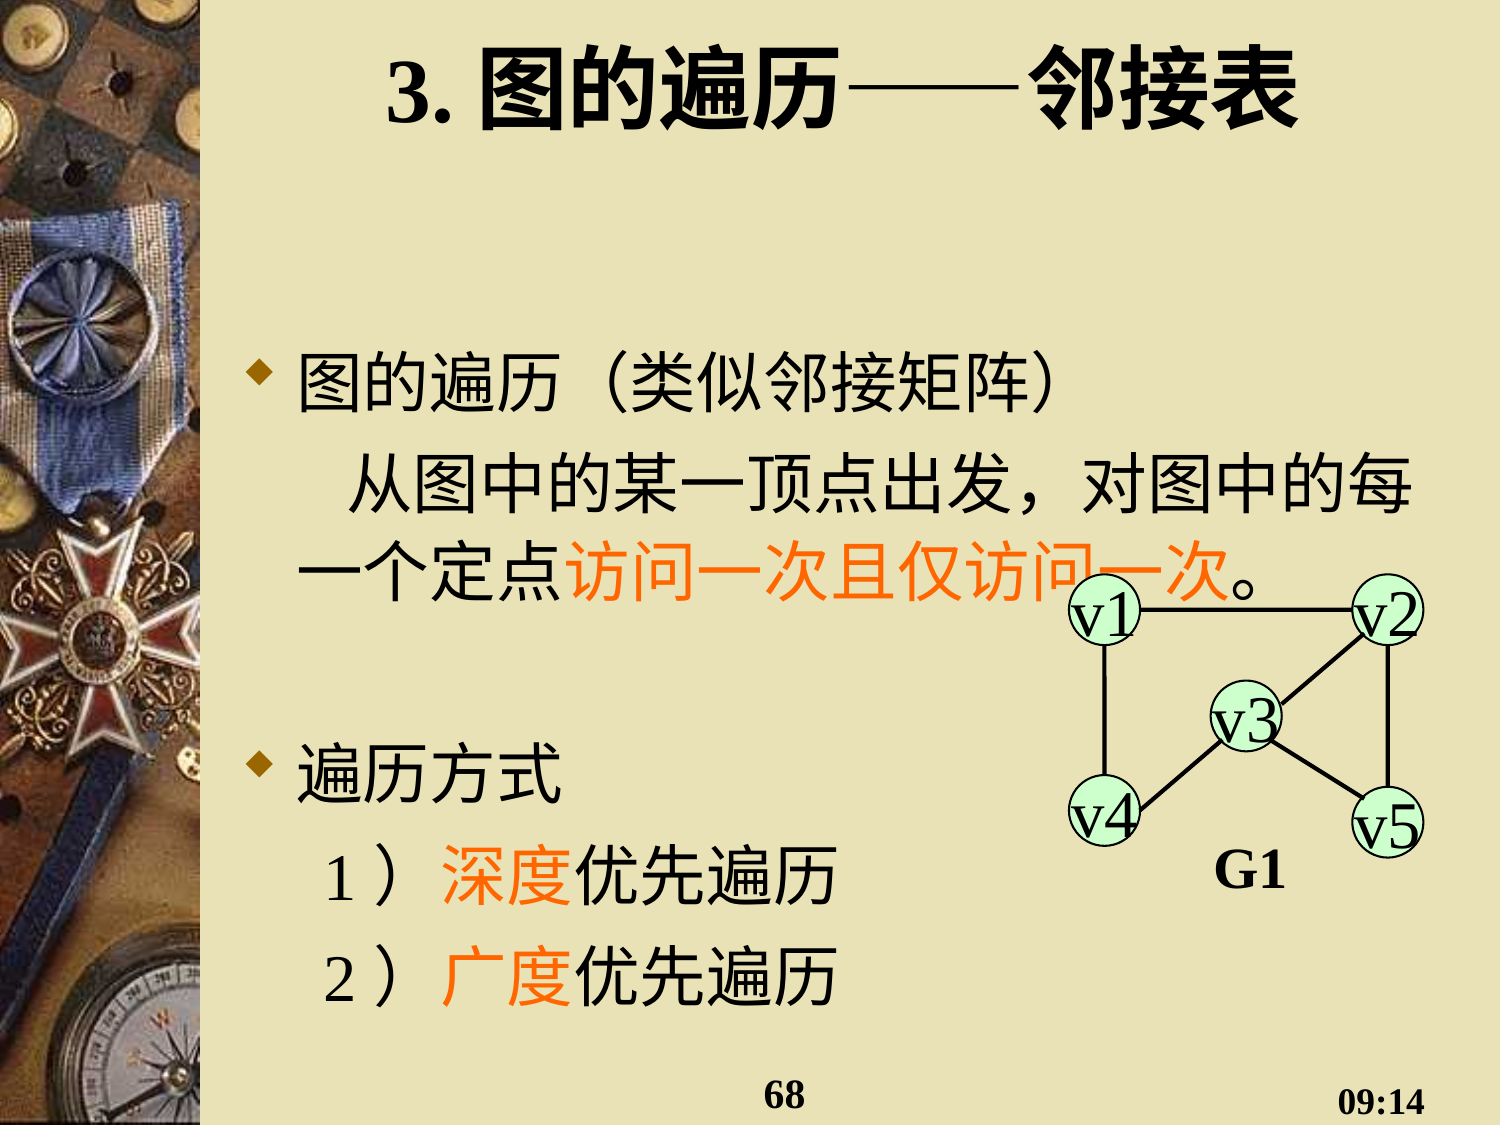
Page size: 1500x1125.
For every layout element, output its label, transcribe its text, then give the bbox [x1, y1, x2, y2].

picture [0, 0, 200, 1125]
list 图的遍历（类似邻接矩阵） 从图中的某一顶点出发，对图中的每一个定点访问一次且仅访问一次。 遍历方式 1）深度优先遍历 2）广度优先遍历 [225, 324, 1475, 1000]
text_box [1068, 573, 1424, 909]
title 3.图的遍历——邻接表 [225, 0, 1463, 180]
